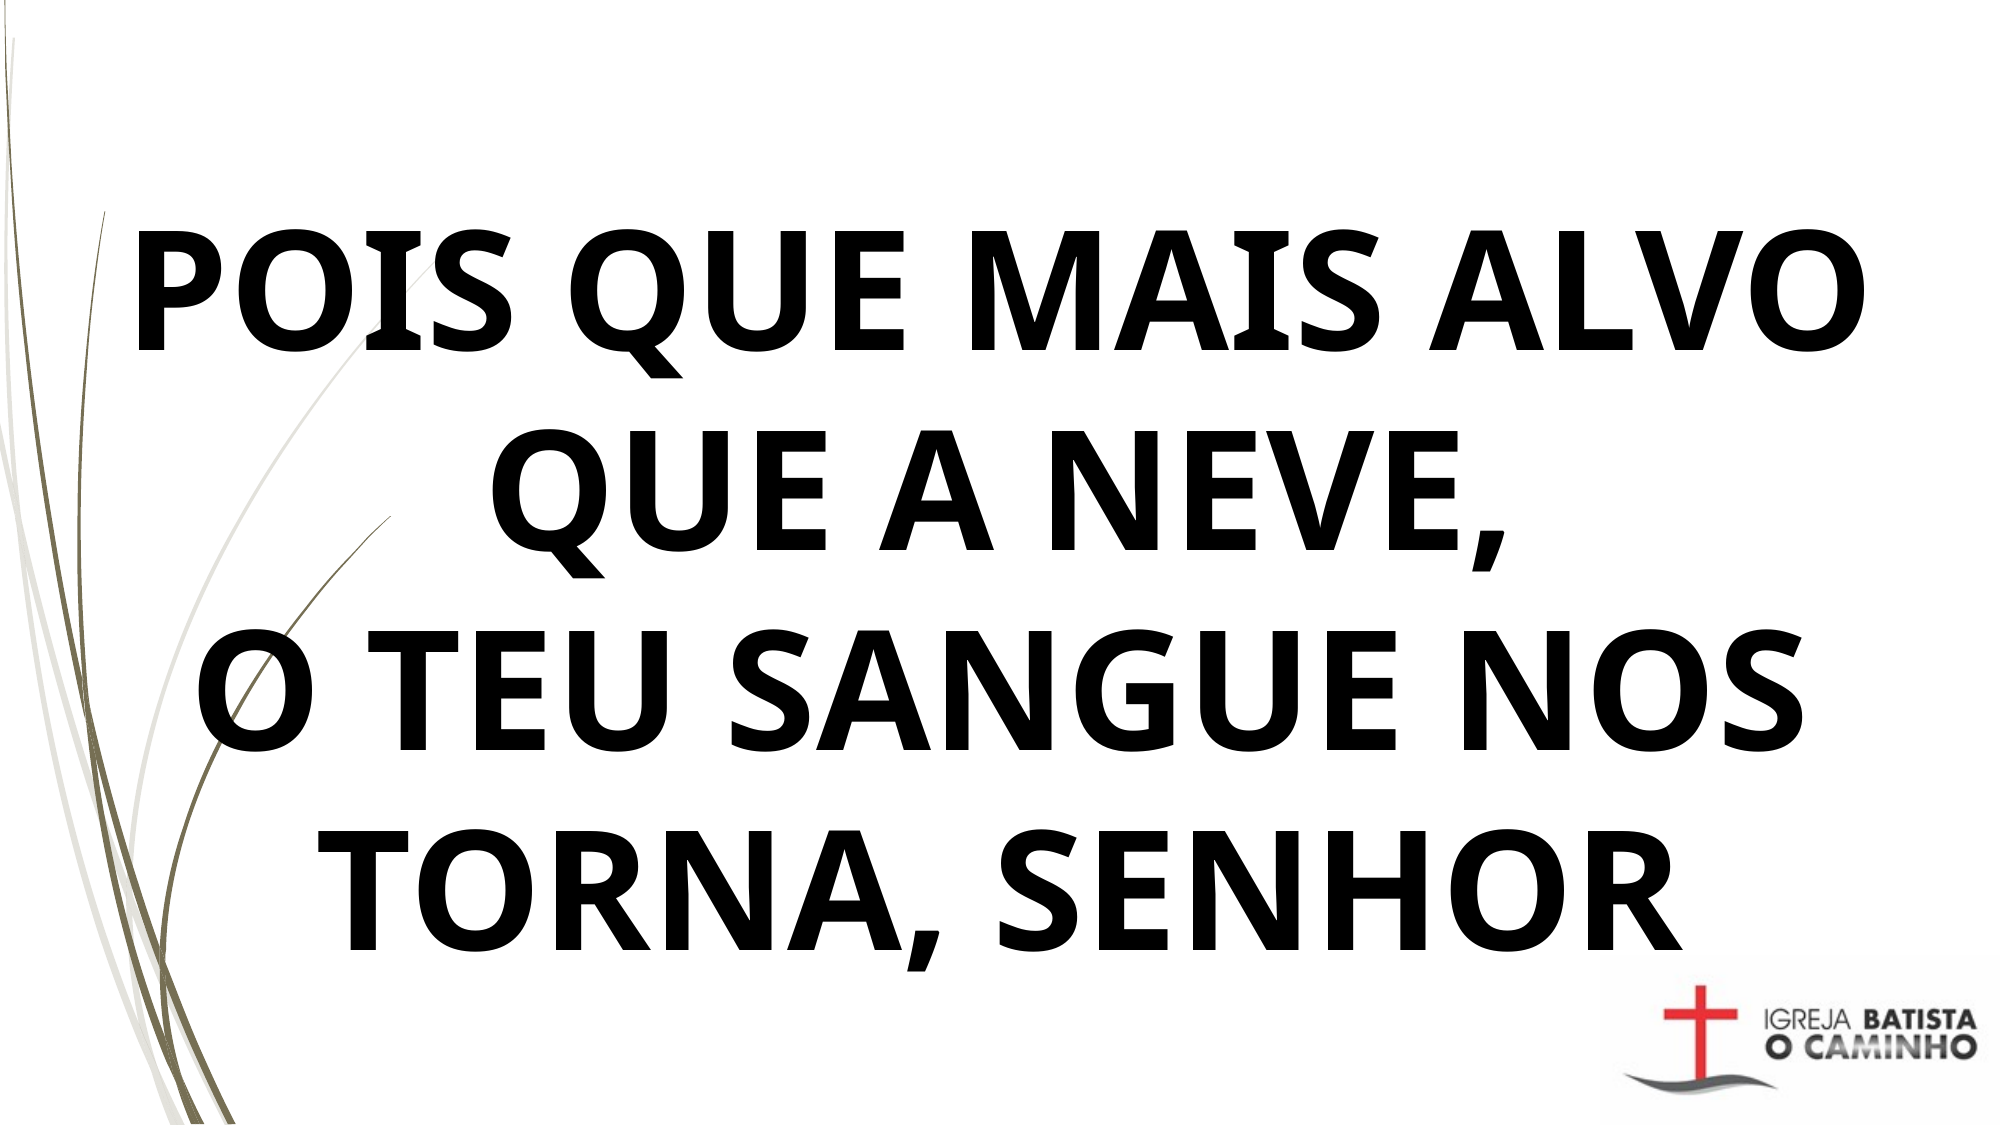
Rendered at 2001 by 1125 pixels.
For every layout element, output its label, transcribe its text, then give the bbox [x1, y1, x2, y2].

picture [149, 991, 160, 1001]
picture [8, 166, 15, 438]
title [0, 1001, 2000, 1125]
picture [177, 0, 2001, 1125]
picture [0, 0, 11, 470]
picture [11, 54, 15, 199]
picture [6, 0, 15, 93]
picture [127, 991, 134, 1001]
picture [0, 454, 121, 1001]
text_box POIS QUE MAIS ALVO QUE A NEVE, O TEU SANGUE NOS TORNA, SENHOR [15, 0, 1985, 991]
